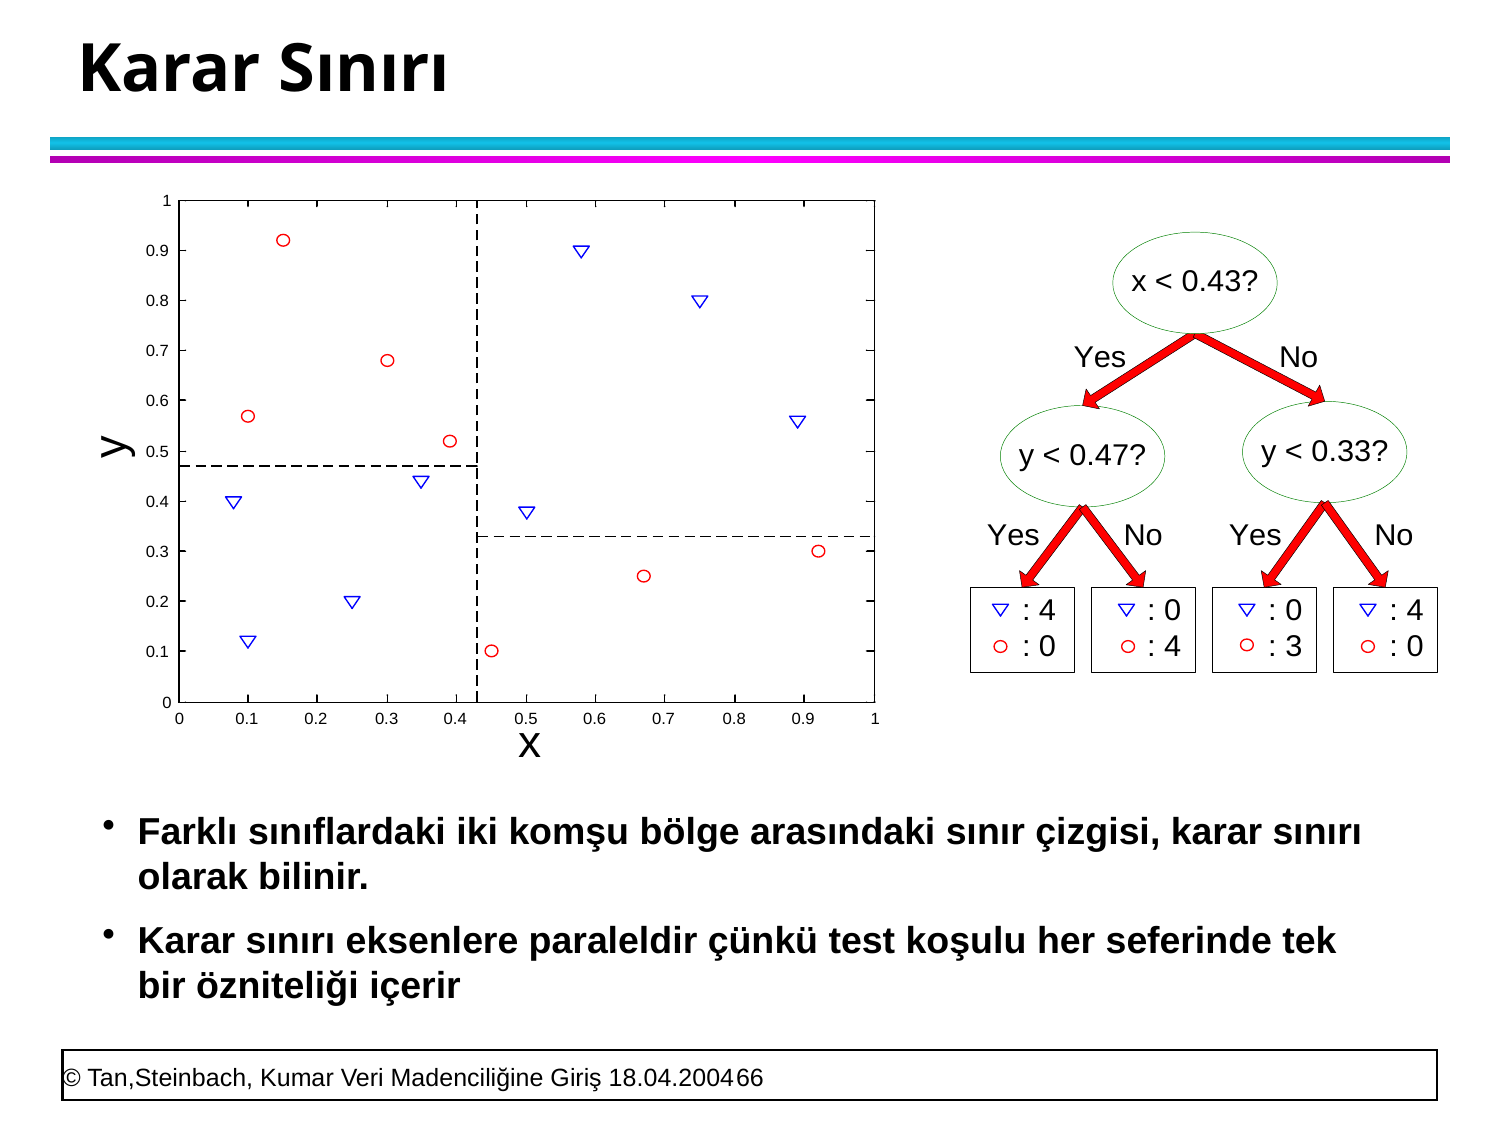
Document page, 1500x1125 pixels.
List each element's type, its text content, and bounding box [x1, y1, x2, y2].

title Karar Sınırı [61, 24, 1422, 113]
text_box Farklı sınıflardaki iki komşu bölge arasındaki sınır çizgisi, karar sınırı olarak bilinir. Karar sınırı eksenlere paraleldir çünkü test koşulu her seferinde tek bir özniteliği içerir [87, 799, 1400, 1014]
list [74, 187, 1440, 774]
